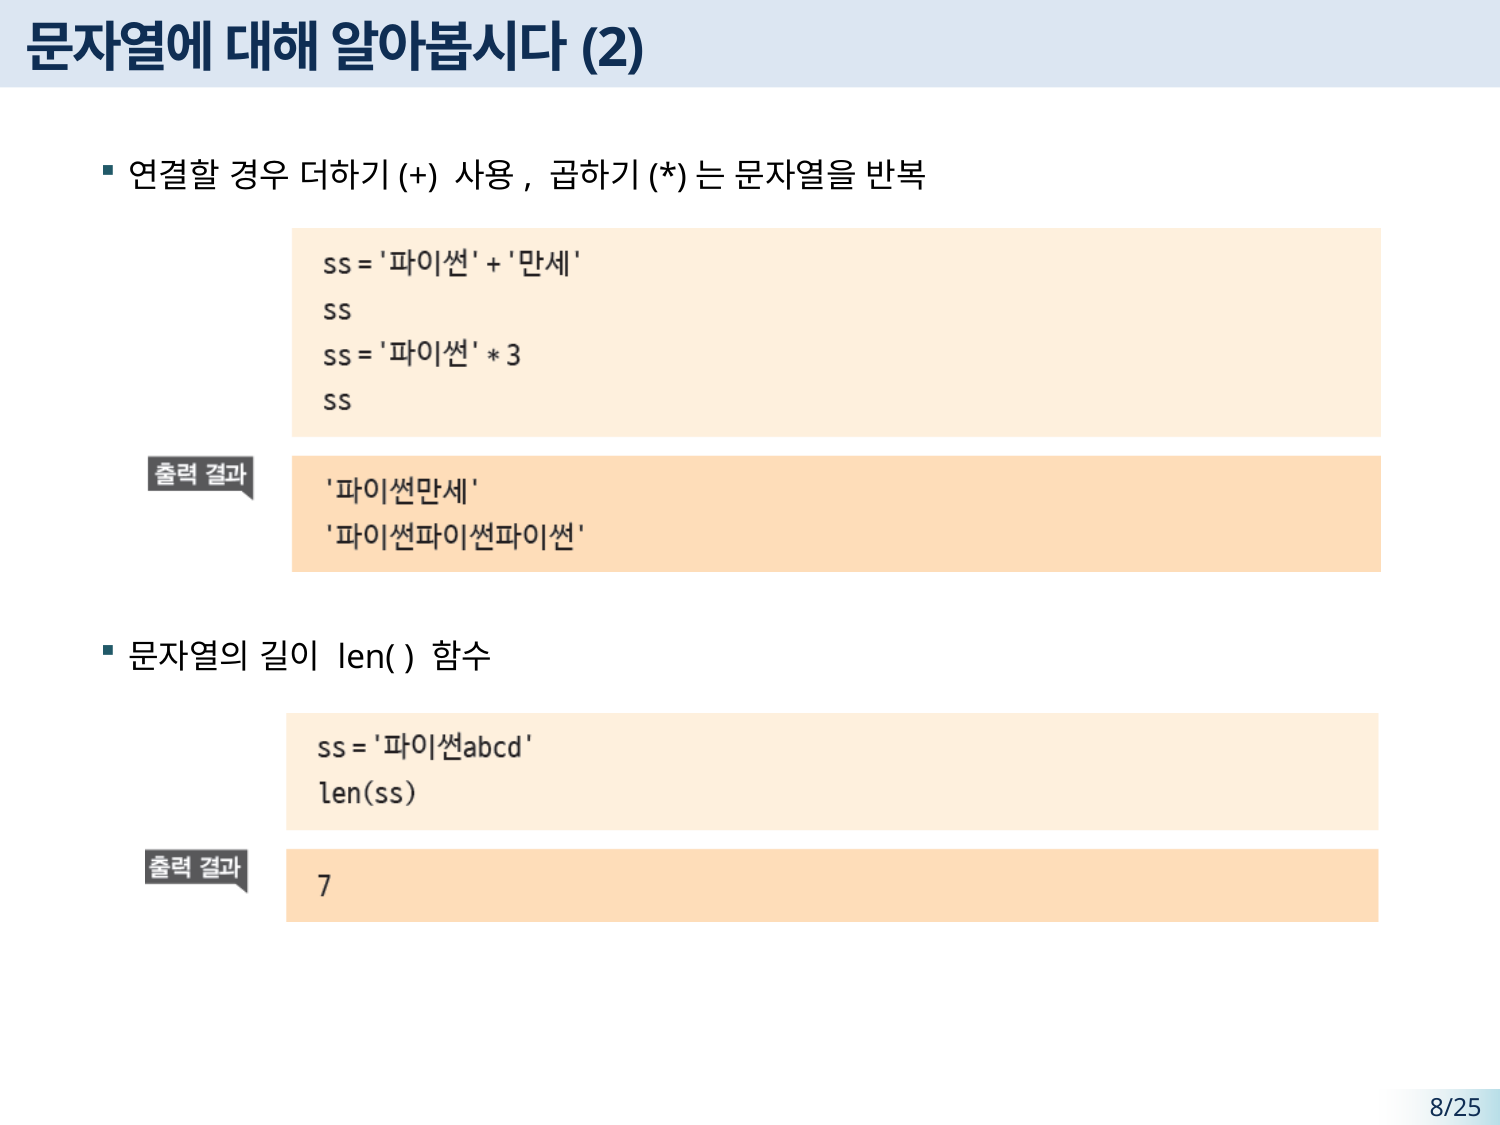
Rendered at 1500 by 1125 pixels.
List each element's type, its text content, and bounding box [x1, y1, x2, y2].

title 문자열에 대해 알아봅시다(2) [10, 5, 1288, 84]
list 연결할 경우 더하기(+) 사용, 곱하기(*)는 문자열을 반복 문자열의 길이 len( ) 함수 [10, 126, 1481, 1057]
picture [145, 713, 1380, 923]
picture [131, 228, 1382, 573]
